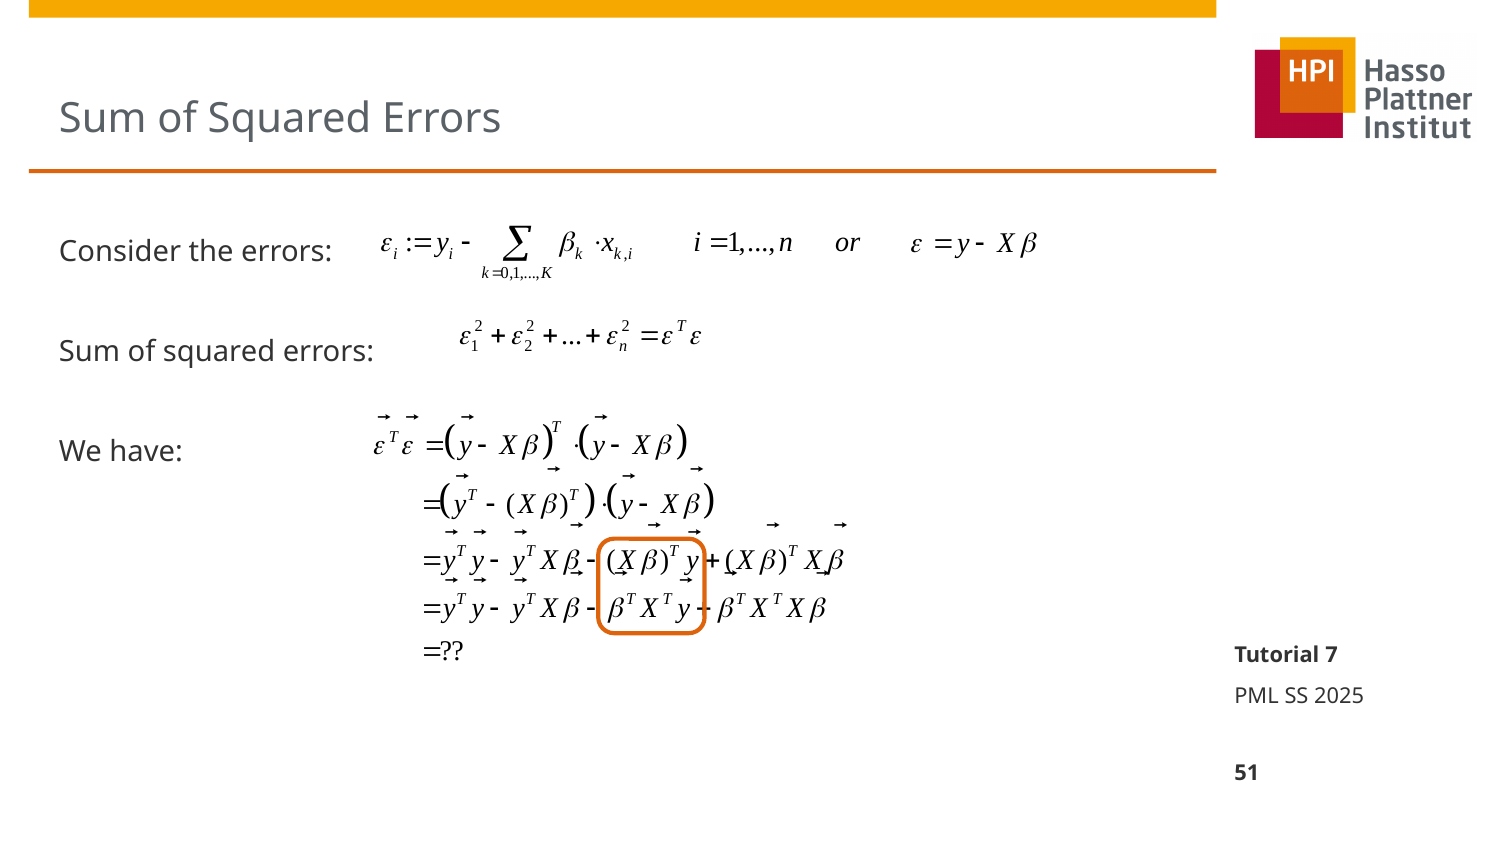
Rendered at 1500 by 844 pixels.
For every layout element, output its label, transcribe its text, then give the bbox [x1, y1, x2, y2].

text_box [454, 313, 711, 359]
title Sum of Squared Errors [58, 17, 1187, 170]
slide_number 51 [1216, 758, 1471, 788]
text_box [905, 219, 1045, 265]
footer Tutorial 7 [1216, 584, 1471, 670]
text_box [368, 414, 852, 673]
picture [1252, 33, 1477, 142]
slide_number PML SS 2025 [1216, 681, 1471, 758]
list Consider the errors: Sum of squared errors: We have: [58, 203, 1187, 788]
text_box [375, 220, 869, 288]
